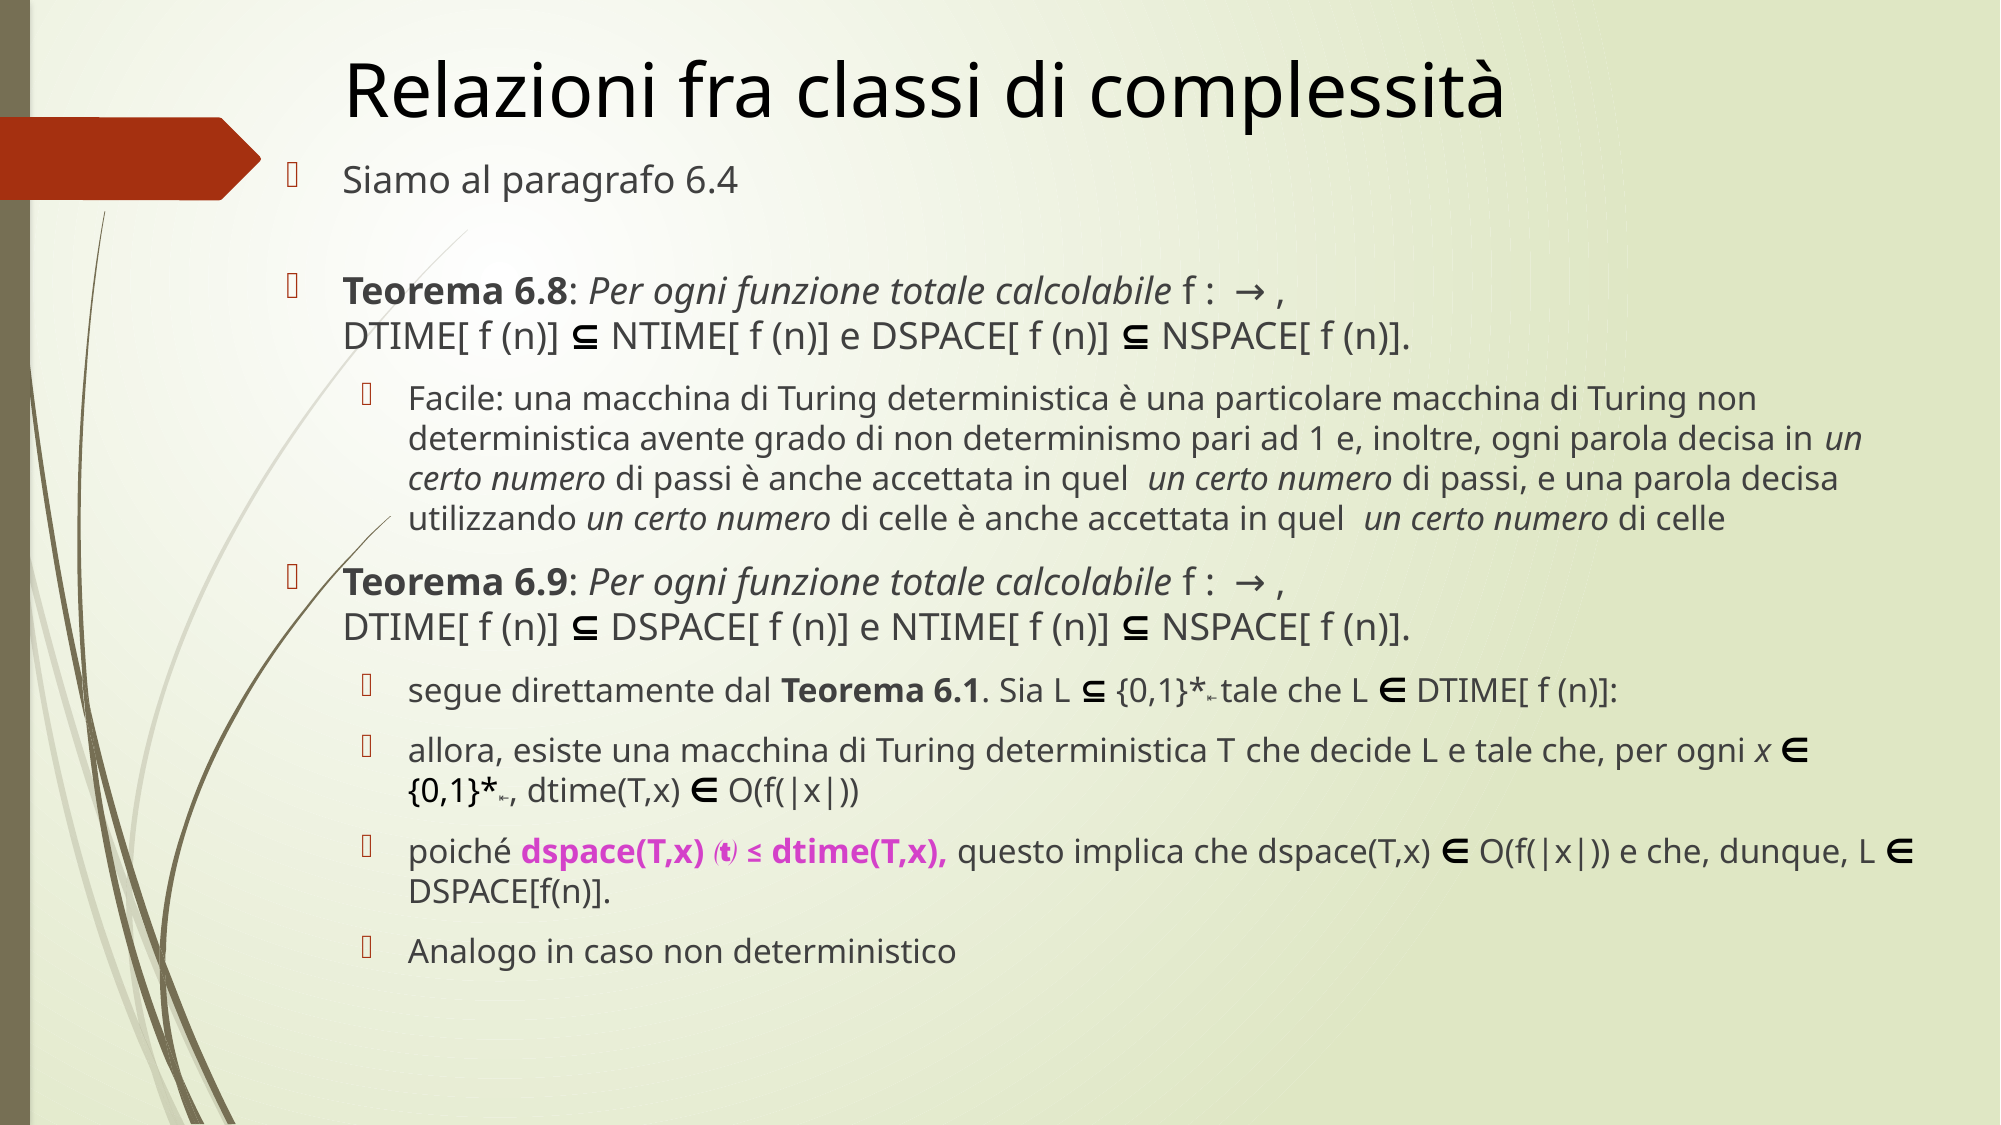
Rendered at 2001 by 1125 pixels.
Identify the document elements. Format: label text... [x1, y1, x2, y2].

title Relazioni fra classi di complessità [328, 34, 1791, 167]
